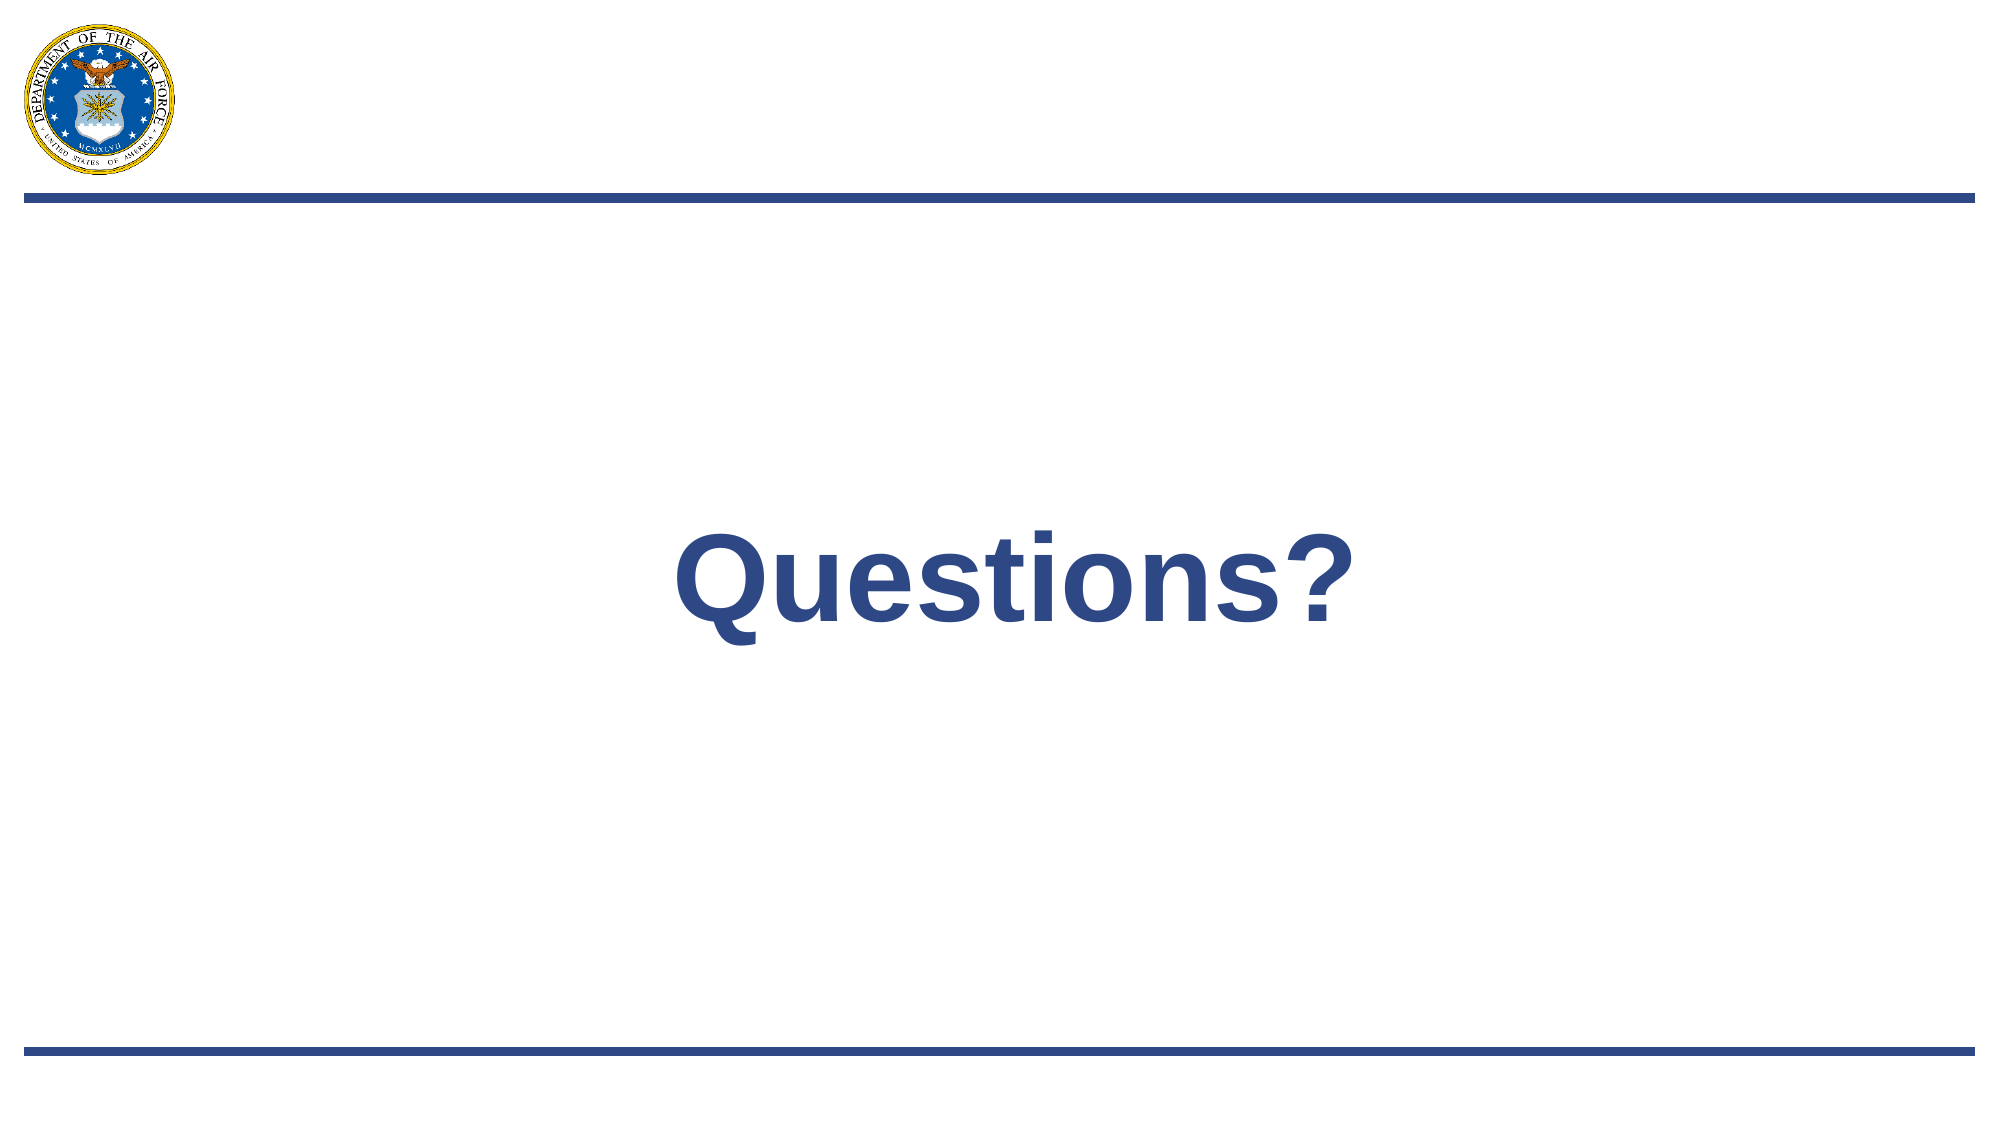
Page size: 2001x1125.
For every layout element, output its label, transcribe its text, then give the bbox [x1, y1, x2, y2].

picture [7, 7, 191, 191]
title Questions? [75, 568, 1613, 759]
